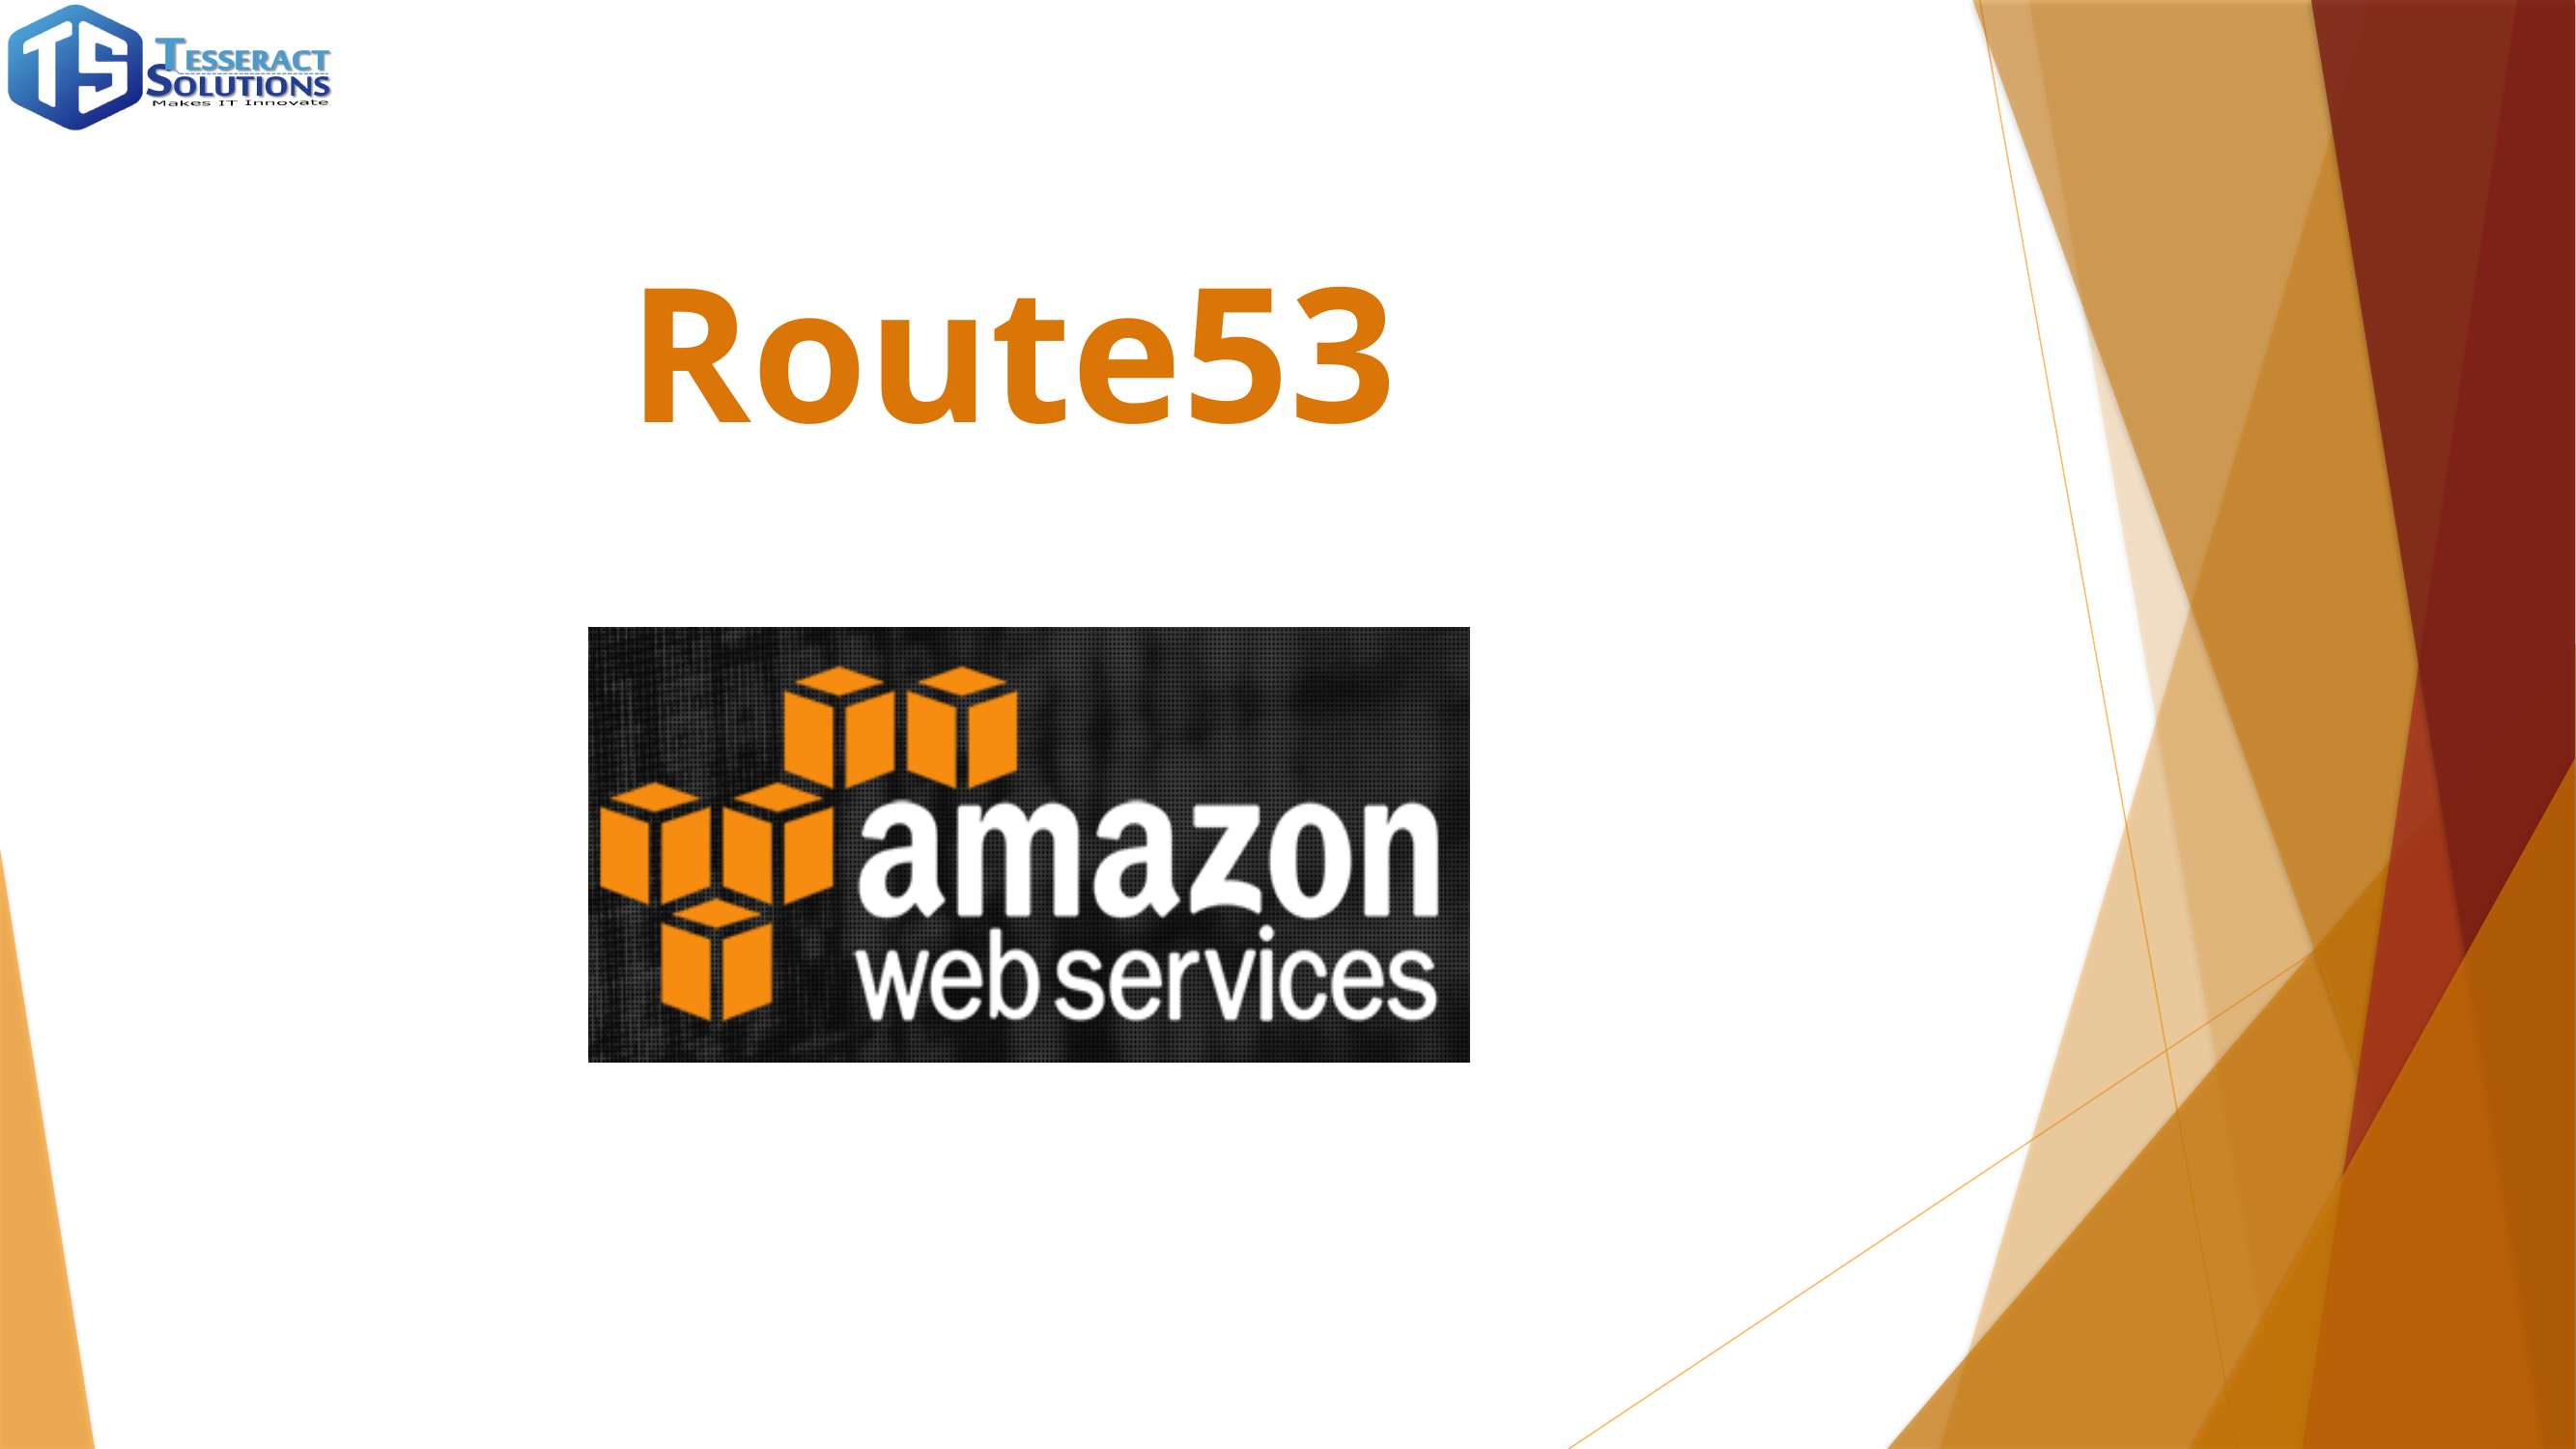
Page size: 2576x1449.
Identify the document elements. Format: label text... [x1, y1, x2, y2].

text_box [0, 0, 2576, 1449]
text_box Route53 [0, 254, 2024, 461]
picture [3, 1, 339, 136]
picture [587, 627, 1471, 1064]
